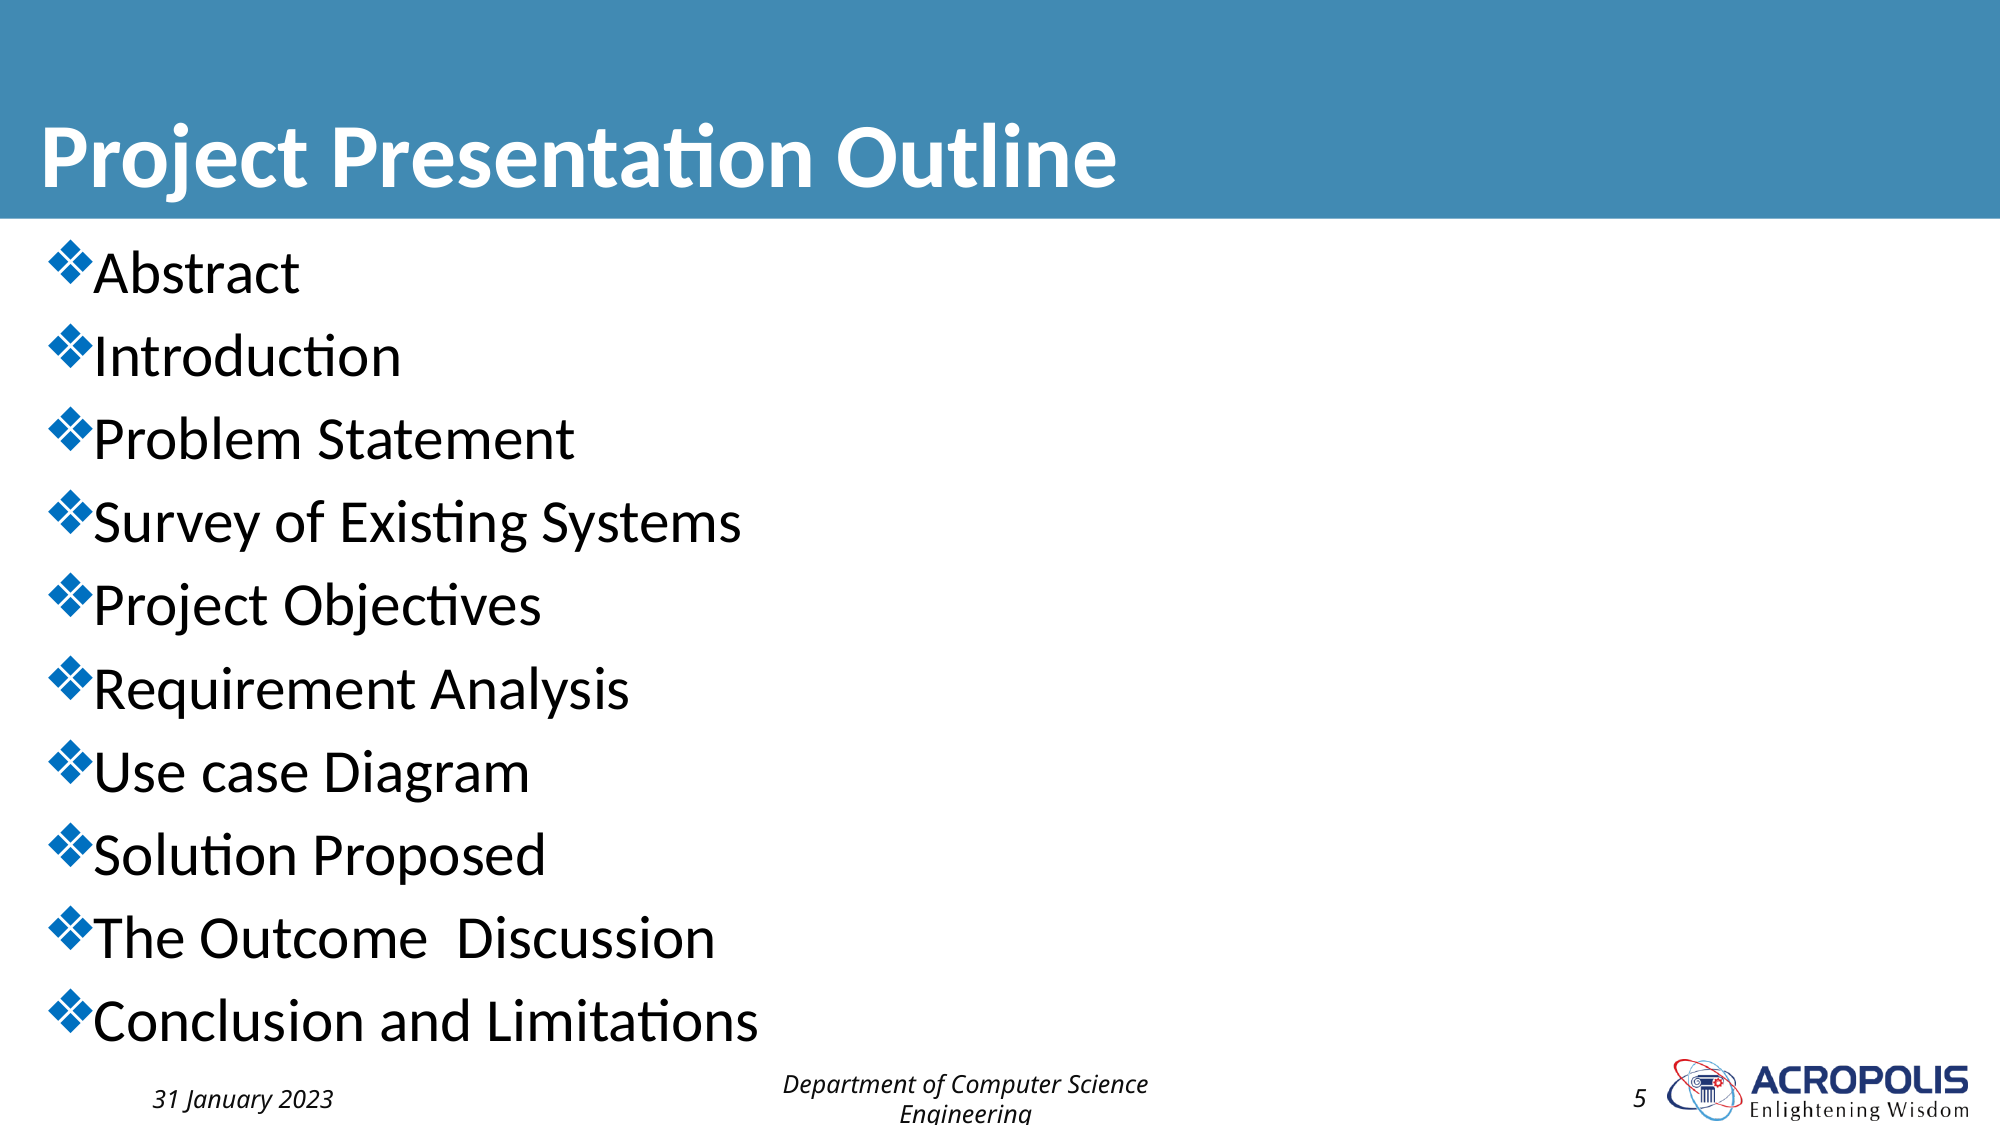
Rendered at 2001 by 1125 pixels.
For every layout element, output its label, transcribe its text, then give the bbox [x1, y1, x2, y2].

list Abstract Introduction Problem Statement Survey of Existing Systems Project Objectives Requirement Analysis Use case Diagram Solution Proposed The Outcome Discussion Conclusion and Limitations [28, 232, 1972, 1072]
title Project Presentation Outline [25, 0, 1974, 214]
slide_number 5 [1436, 1076, 1662, 1122]
picture [1667, 1072, 1968, 1121]
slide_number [137, 1076, 663, 1122]
footer Department of Computer Science Engineering [703, 1076, 1229, 1122]
